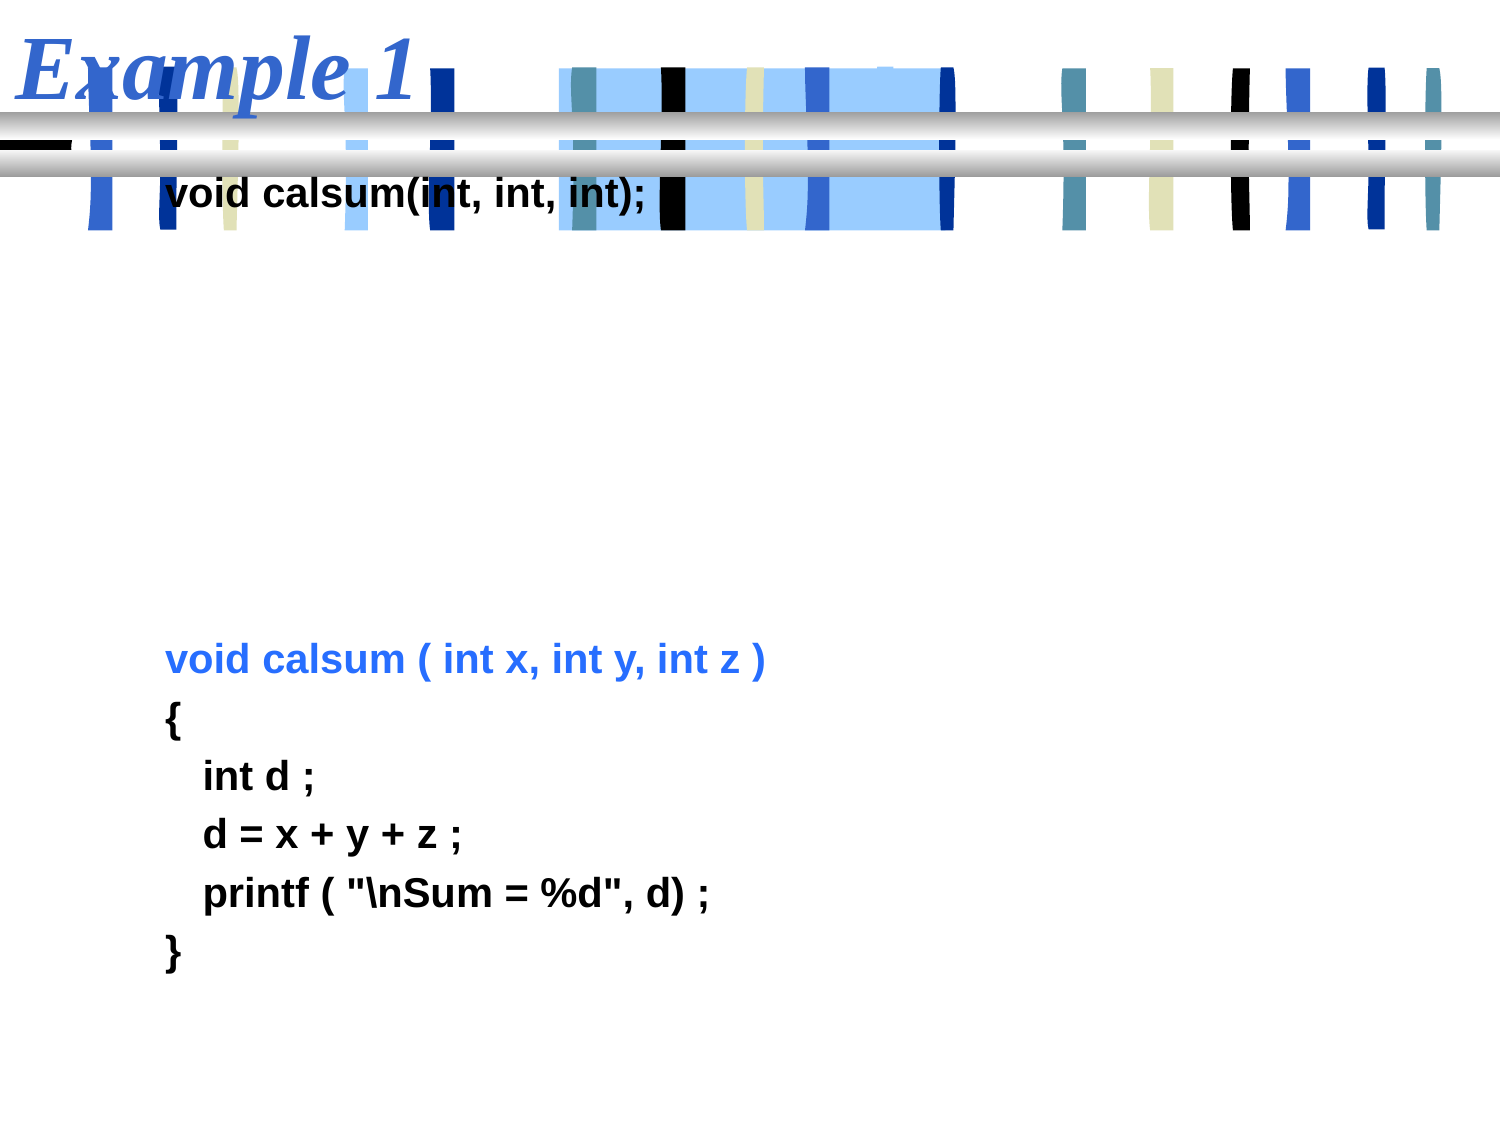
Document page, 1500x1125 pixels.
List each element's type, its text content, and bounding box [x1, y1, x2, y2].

title Example 1 [0, 0, 1495, 125]
list void calsum(int, int, int); void main( ) { int a, b, c; printf ( "\n Enter any three numbers " ) ; scanf ( "%d %d %d", &a, &b, &c ) ; calsum ( a, b, c ) ; } void calsum ( int x, int y, int z ) { int d ; d = x + y + z ; printf ( "\nSum = %d", d) ; } [0, 157, 1438, 1088]
